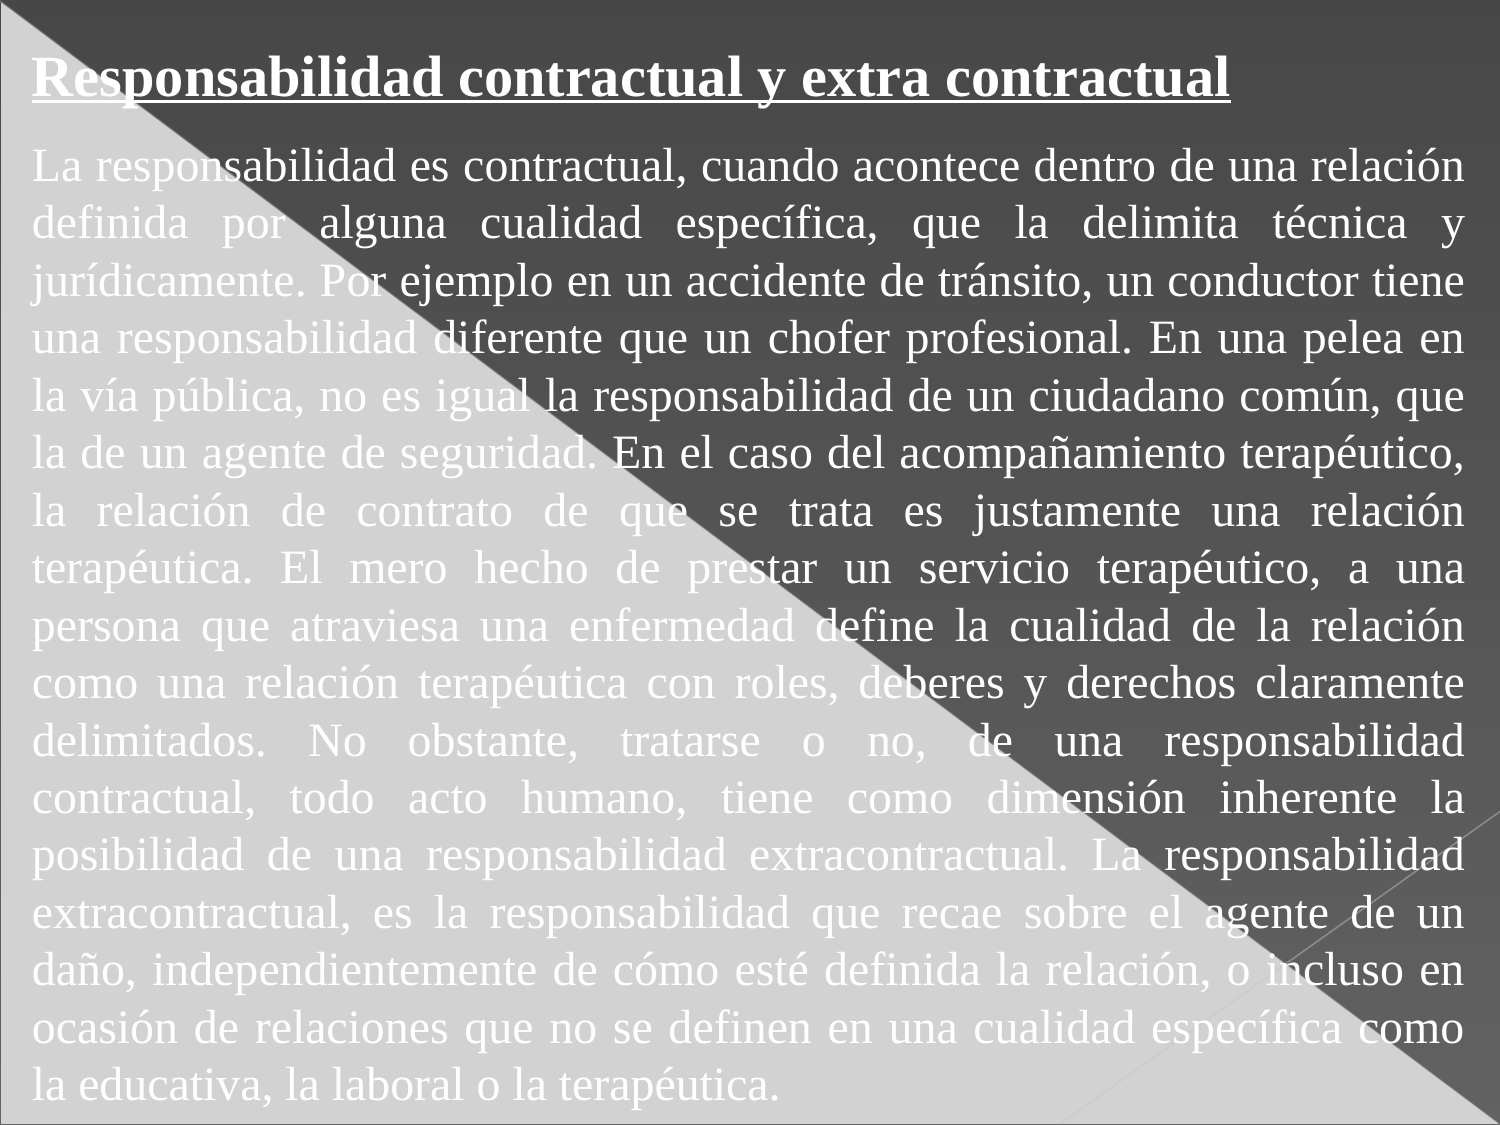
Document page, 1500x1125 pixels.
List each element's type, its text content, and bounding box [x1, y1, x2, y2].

text_box Responsabilidad contractual y extra contractual La responsabilidad es contractual, cuando acontece dentro de una relación definida por alguna cualidad específica, que la delimita técnica y jurídicamente. Por ejemplo en un accidente de tránsito, un conductor tiene una responsabilidad diferente que un chofer profesional. En una pelea en la vía pública, no es igual la responsabilidad de un ciudadano común, que la de un agente de seguridad. En el caso del acompañamiento terapéutico, la relación de contrato de que se trata es justamente una relación terapéutica. El mero hecho de prestar un servicio terapéutico, a una persona que atraviesa una enfermedad define la cualidad de la relación como una relación terapéutica con roles, deberes y derechos claramente delimitados. No obstante, tratarse o no, de una responsabilidad contractual, todo acto humano, tiene como dimensión inherente la posibilidad de una responsabilidad extracontractual. La responsabilidad extracontractual, es la responsabilidad que recae sobre el agente de un daño, independientemente de cómo esté definida la relación, o incluso en ocasión de relaciones que no se definen en una cualidad específica como la educativa, la laboral o la terapéutica. [16, 31, 1483, 1118]
